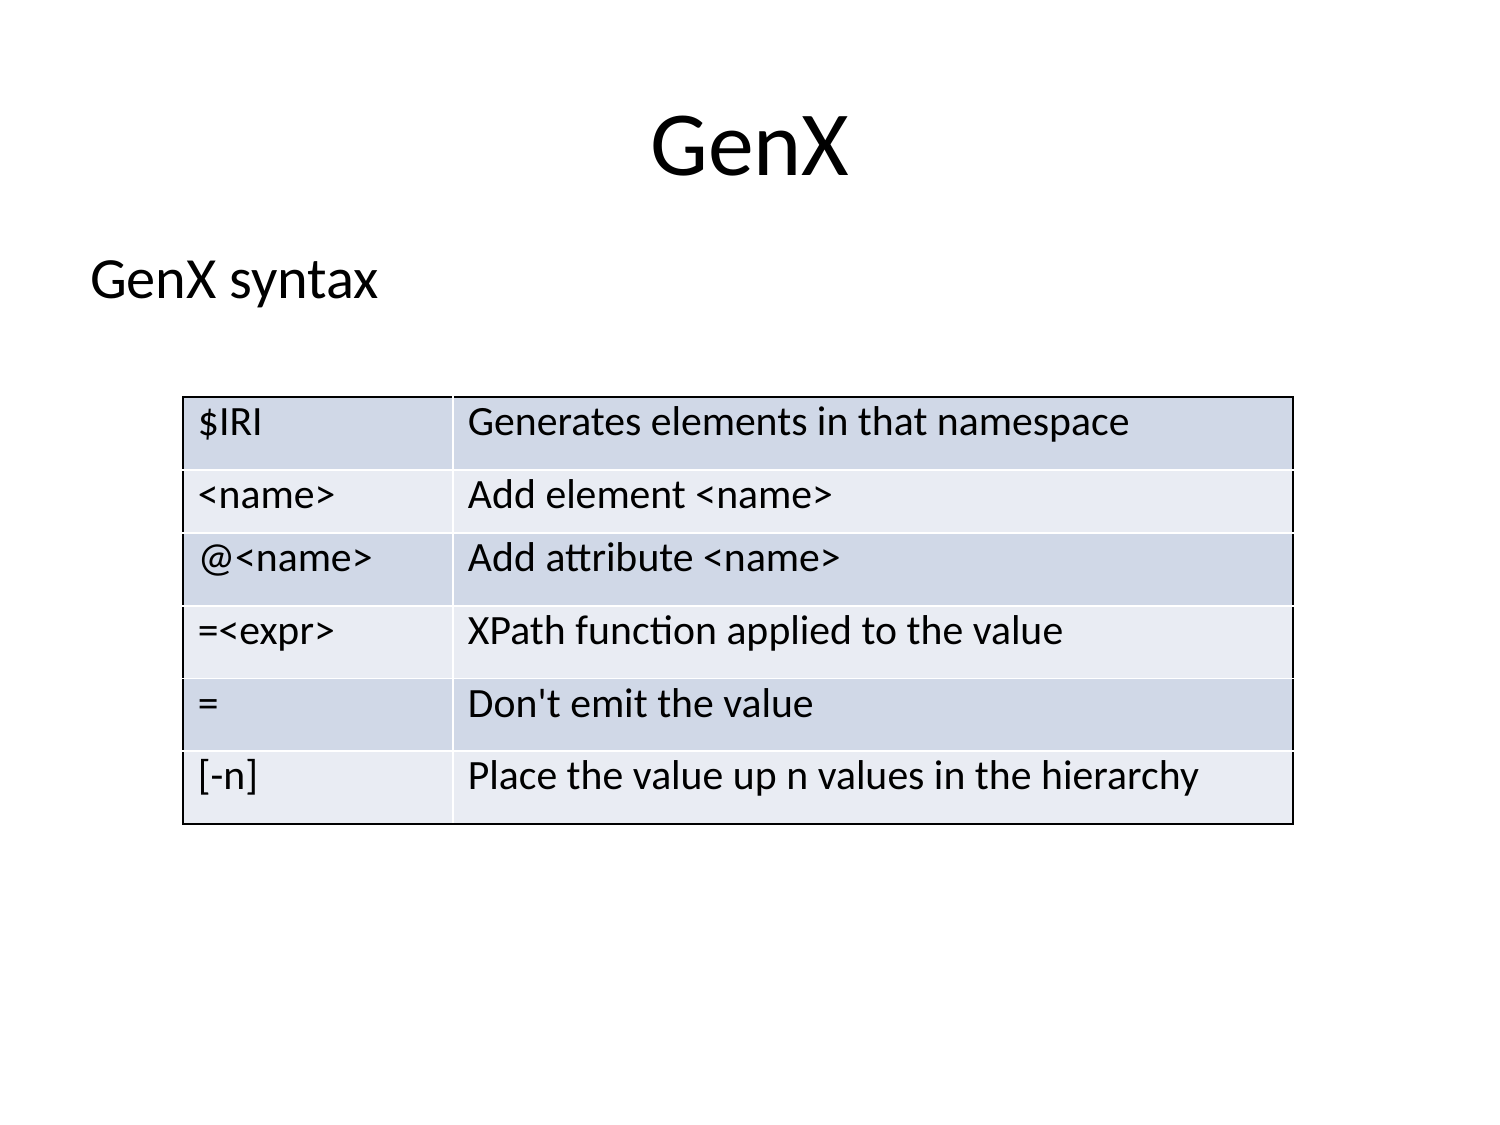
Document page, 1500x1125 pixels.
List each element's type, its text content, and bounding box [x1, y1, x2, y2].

table_cell Don't emit the value [454, 679, 1292, 750]
table_cell = [184, 679, 452, 750]
table_header $IRI [184, 398, 452, 469]
list GenX syntax [75, 232, 1425, 746]
table_cell Add element <name> [454, 471, 1292, 532]
table_cell Add attribute <name> [454, 534, 1292, 605]
table_cell <name> [184, 471, 452, 532]
table_cell @<name> [184, 534, 452, 605]
title GenX [75, 45, 1425, 232]
table_cell [-n] [184, 752, 452, 823]
table_cell XPath function applied to the value [454, 607, 1292, 678]
table_header Generates elements in that namespace [454, 398, 1292, 469]
table_cell =<expr> [184, 607, 452, 678]
table_cell Place the value up n values in the hierarchy [454, 752, 1292, 823]
